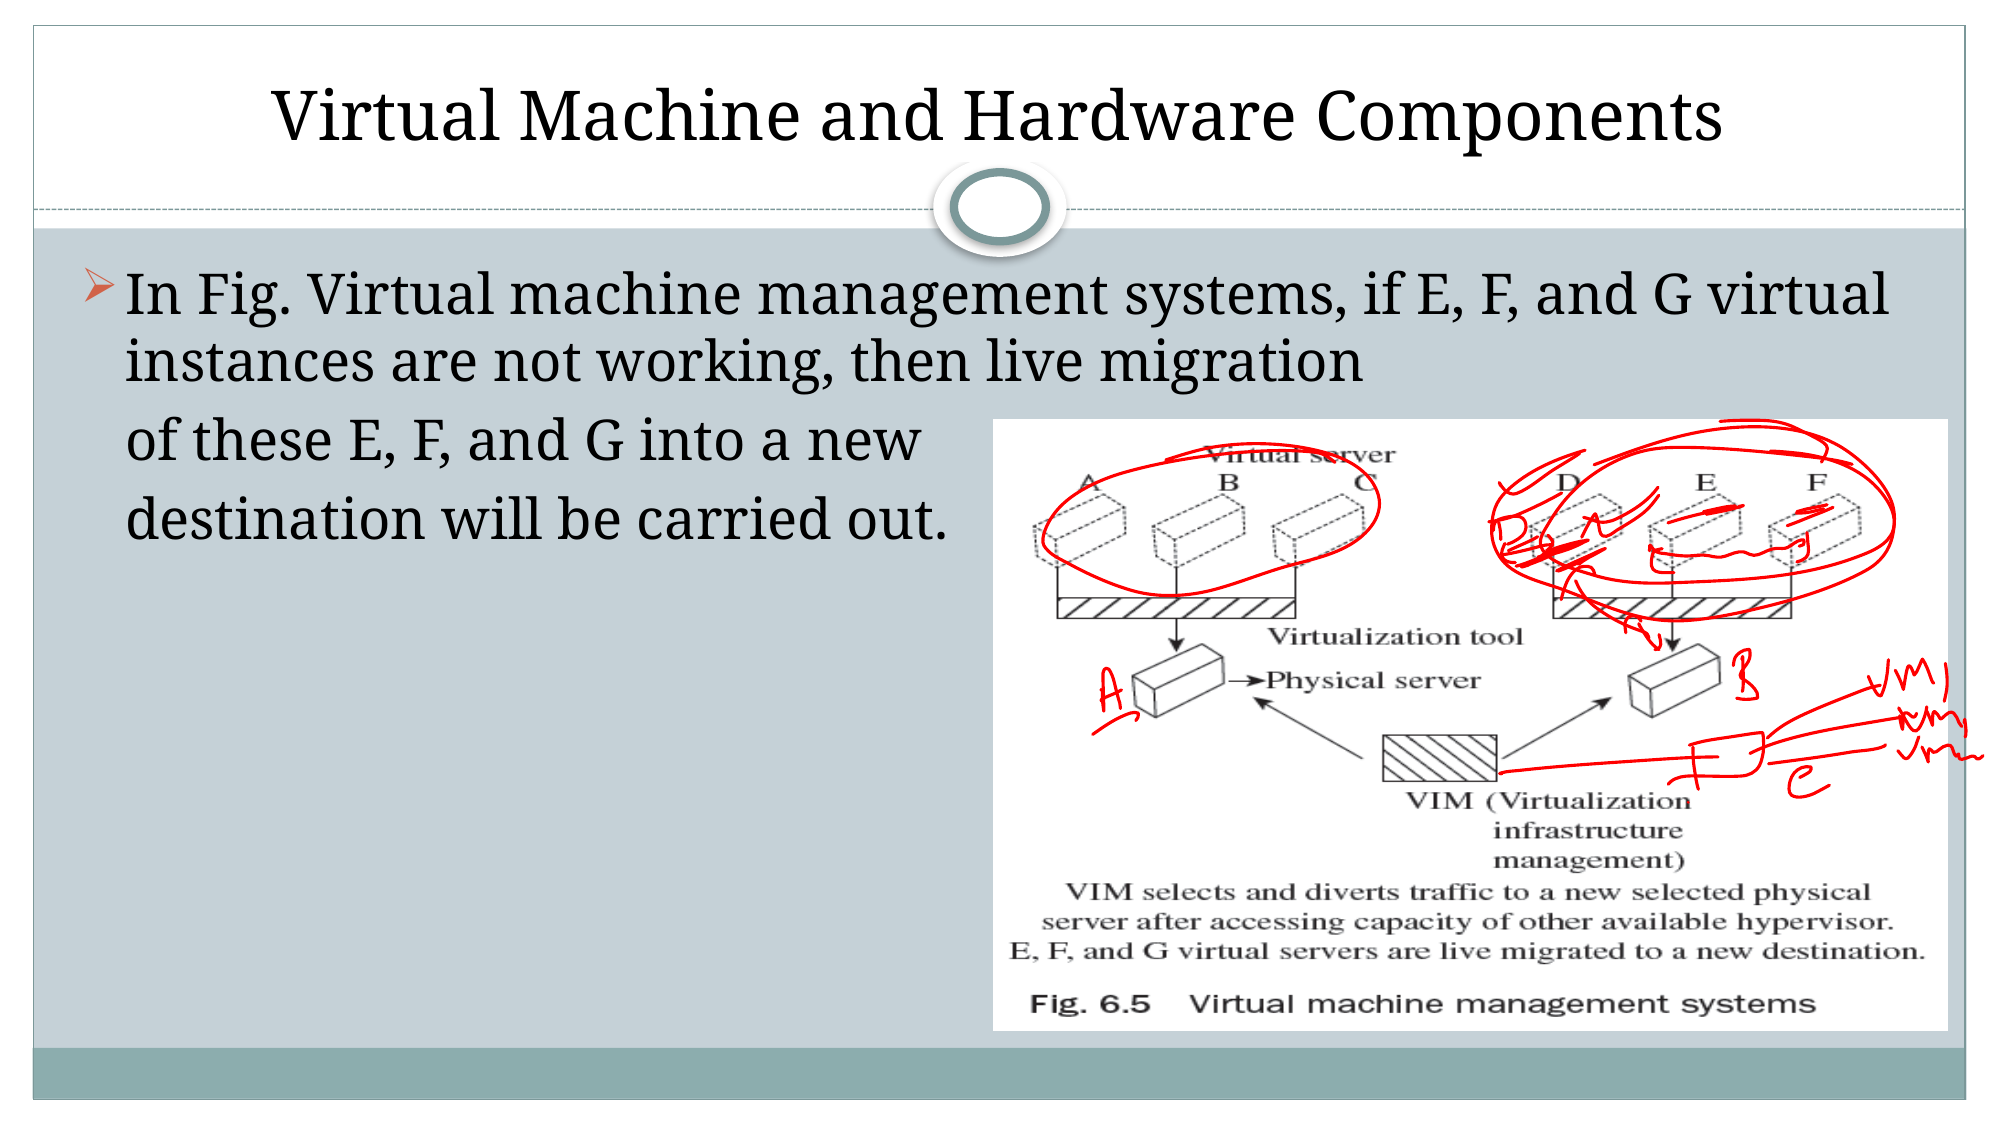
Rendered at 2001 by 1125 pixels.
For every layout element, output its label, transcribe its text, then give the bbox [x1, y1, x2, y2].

picture [993, 419, 1949, 1032]
picture [1494, 518, 1524, 552]
picture [1652, 429, 1825, 455]
picture [1597, 605, 1627, 621]
picture [1511, 459, 1566, 492]
picture [1628, 618, 1639, 627]
title Virtual Machine and Hardware Components [66, 37, 1933, 162]
picture [1516, 539, 1538, 550]
picture [1543, 449, 1892, 581]
picture [1695, 735, 1762, 774]
picture [1567, 543, 1888, 619]
list In Fig. Virtual machine management systems, if E, F, and G virtual instances are not working, then live migration of these E, F, and G into a new destination will be carried out. [66, 250, 1926, 1001]
picture [1505, 549, 1542, 564]
picture [1510, 559, 1571, 587]
picture [1827, 442, 1883, 490]
